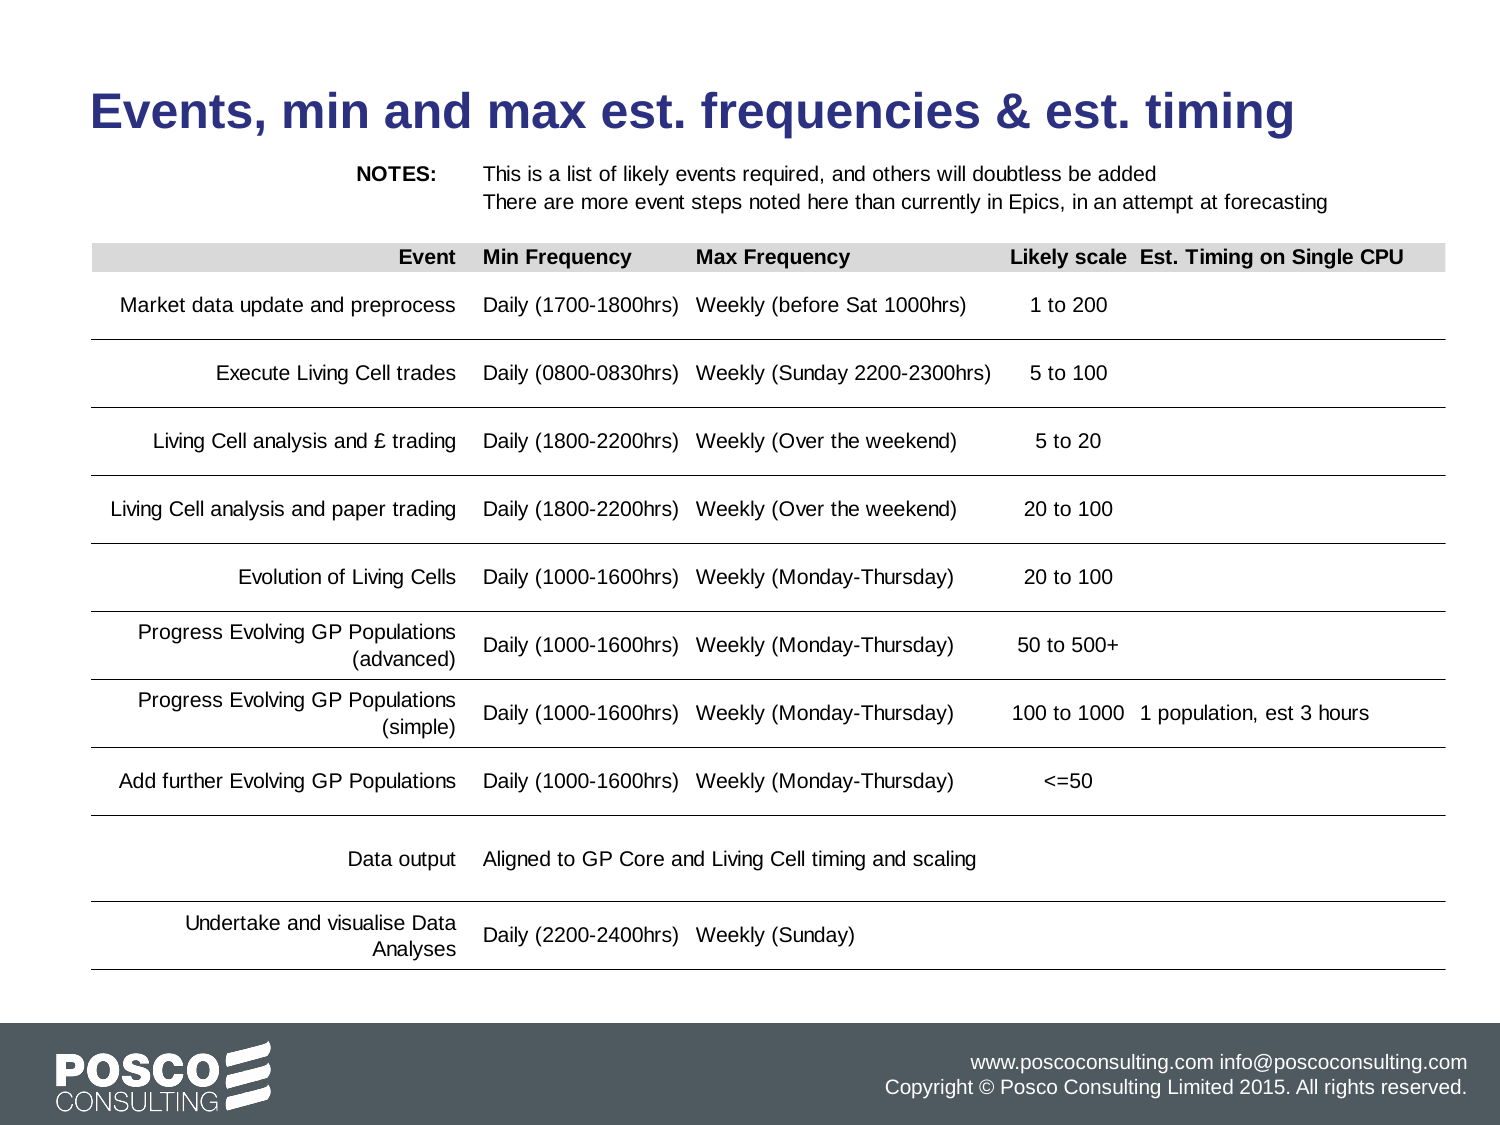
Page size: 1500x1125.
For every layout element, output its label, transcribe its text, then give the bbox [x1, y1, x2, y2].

picture [53, 1038, 274, 1113]
picture [90, 160, 1447, 971]
text_box Events, min and max est. frequencies & est. timing [75, 45, 1425, 173]
